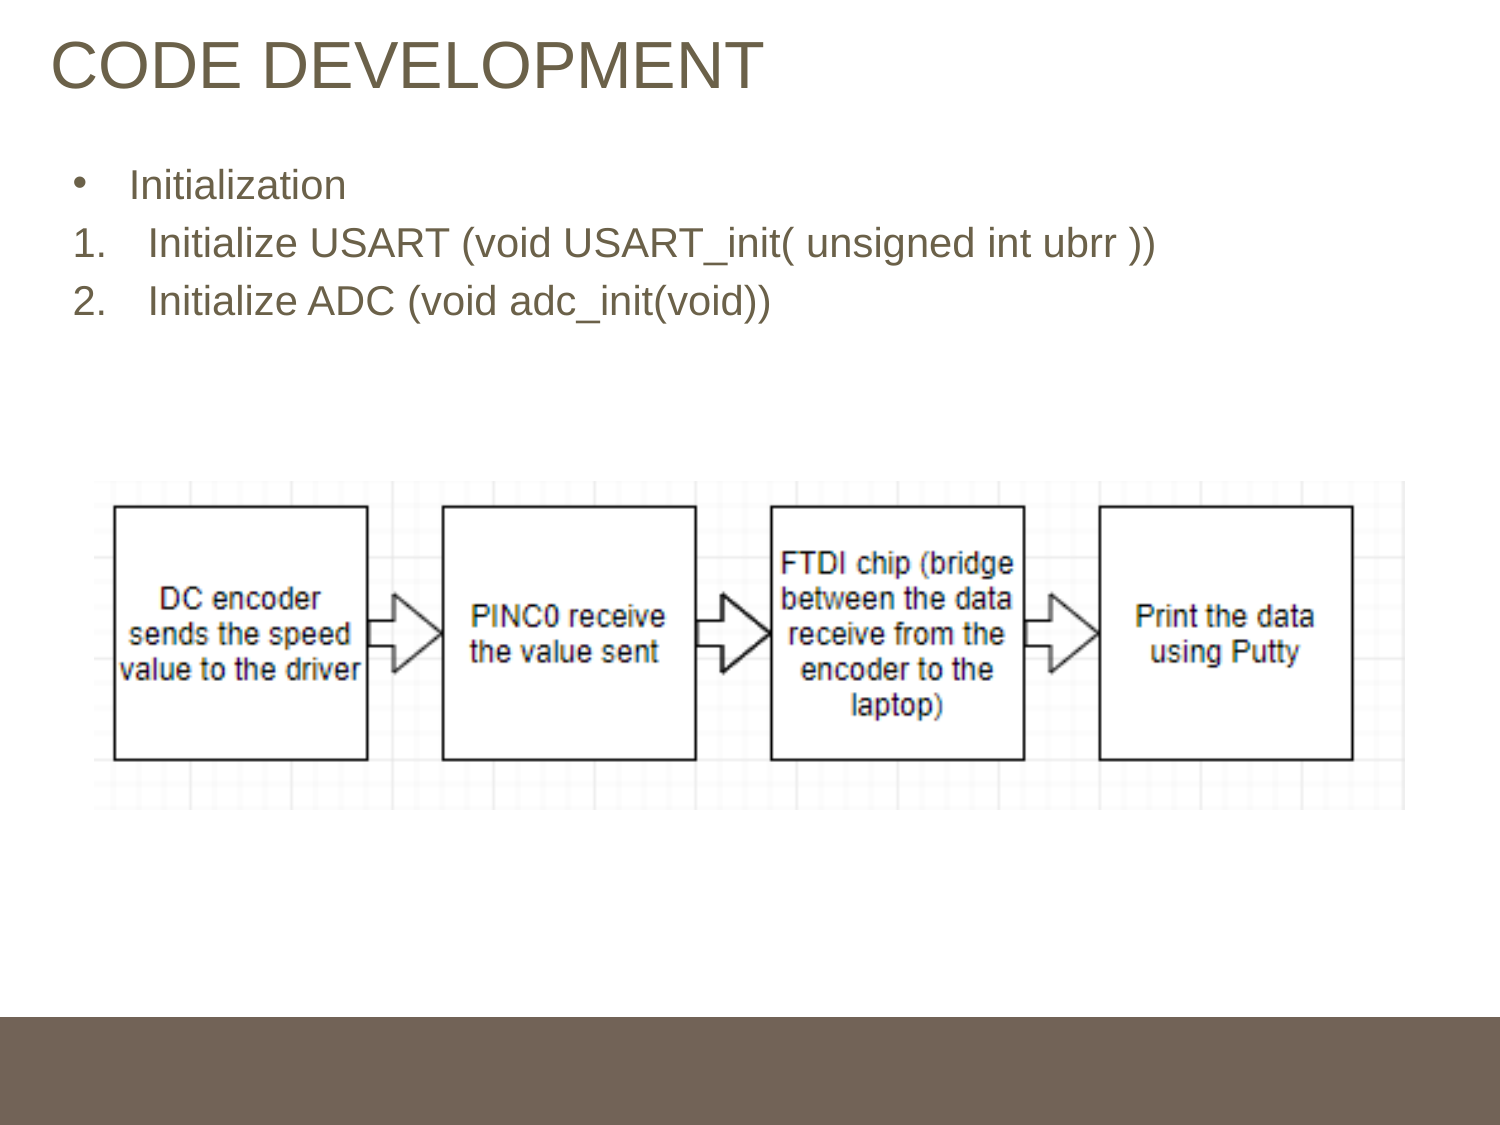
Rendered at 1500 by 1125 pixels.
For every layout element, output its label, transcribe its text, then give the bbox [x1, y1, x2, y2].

list Initialization Initialize USART (void USART_init( unsigned int ubrr )) Initialize ADC (void adc_init(void)) [57, 149, 1441, 975]
picture [93, 481, 1405, 810]
title CODE DEVELOPMENT [35, 11, 1386, 112]
